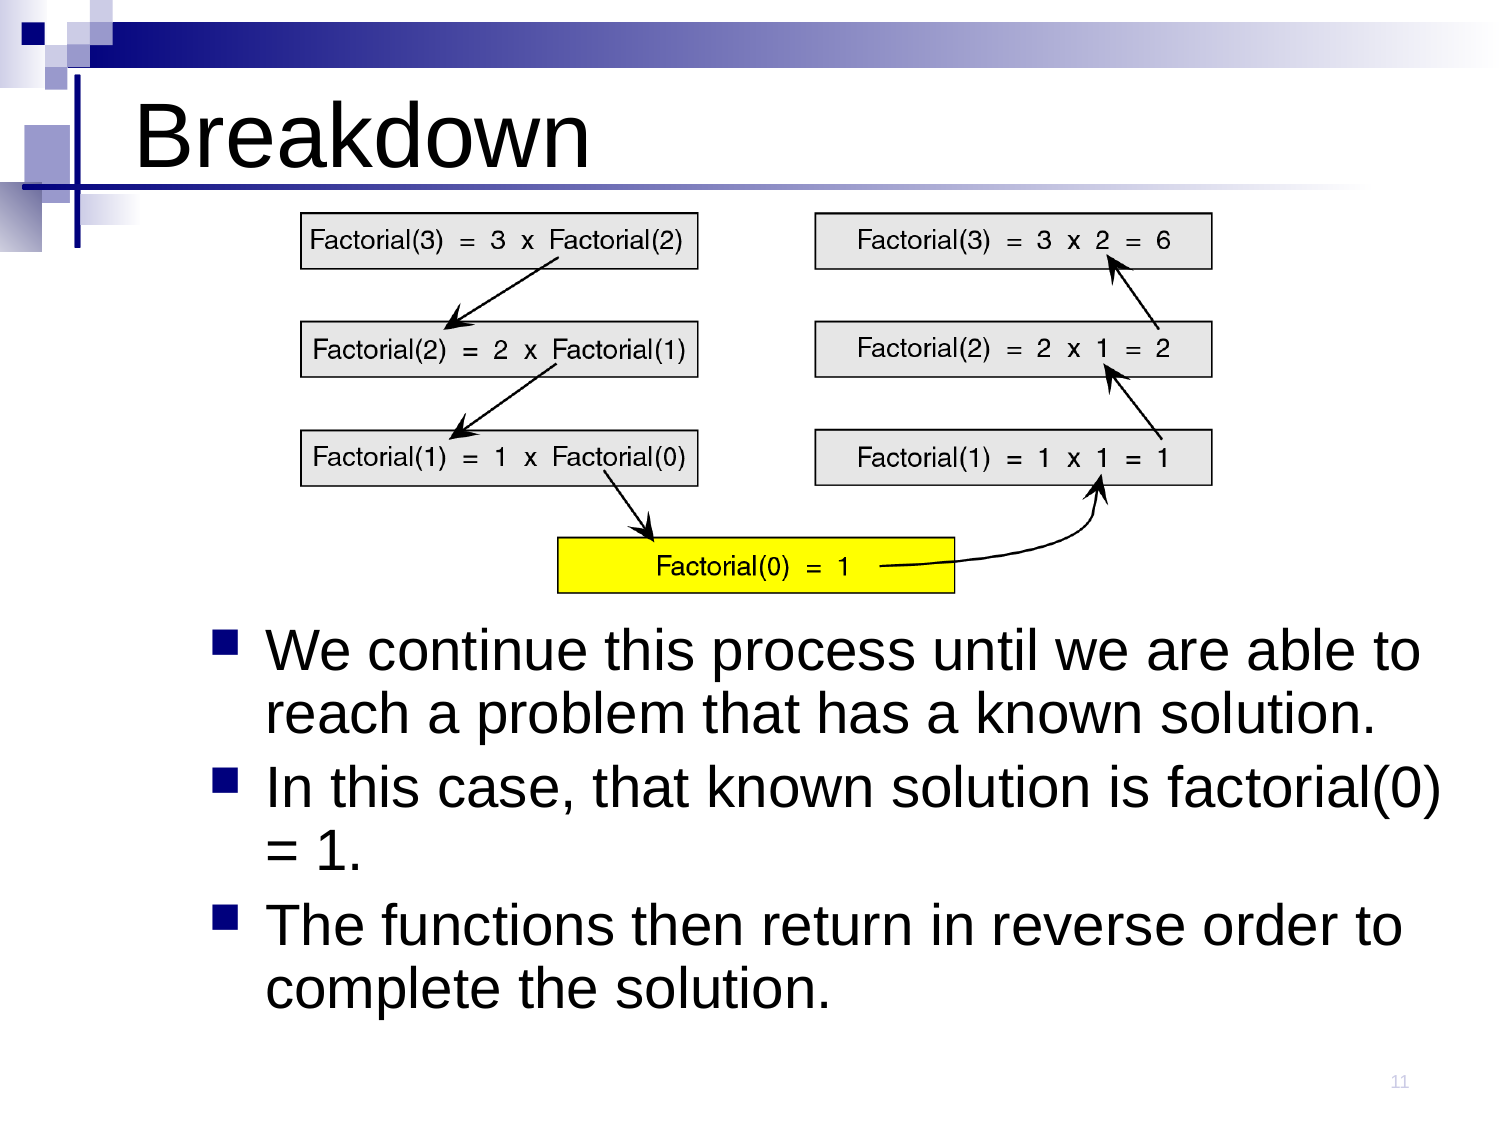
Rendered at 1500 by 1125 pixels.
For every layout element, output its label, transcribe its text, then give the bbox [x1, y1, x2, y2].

list We continue this process until we are able to reach a problem that has a known solution. In this case, that known solution is factorial(0) = 1. The functions then return in reverse order to complete the solution. [193, 612, 1469, 931]
slide_number 11 [1074, 1024, 1426, 1101]
picture [299, 212, 1213, 595]
title Breakdown [118, 37, 1394, 225]
